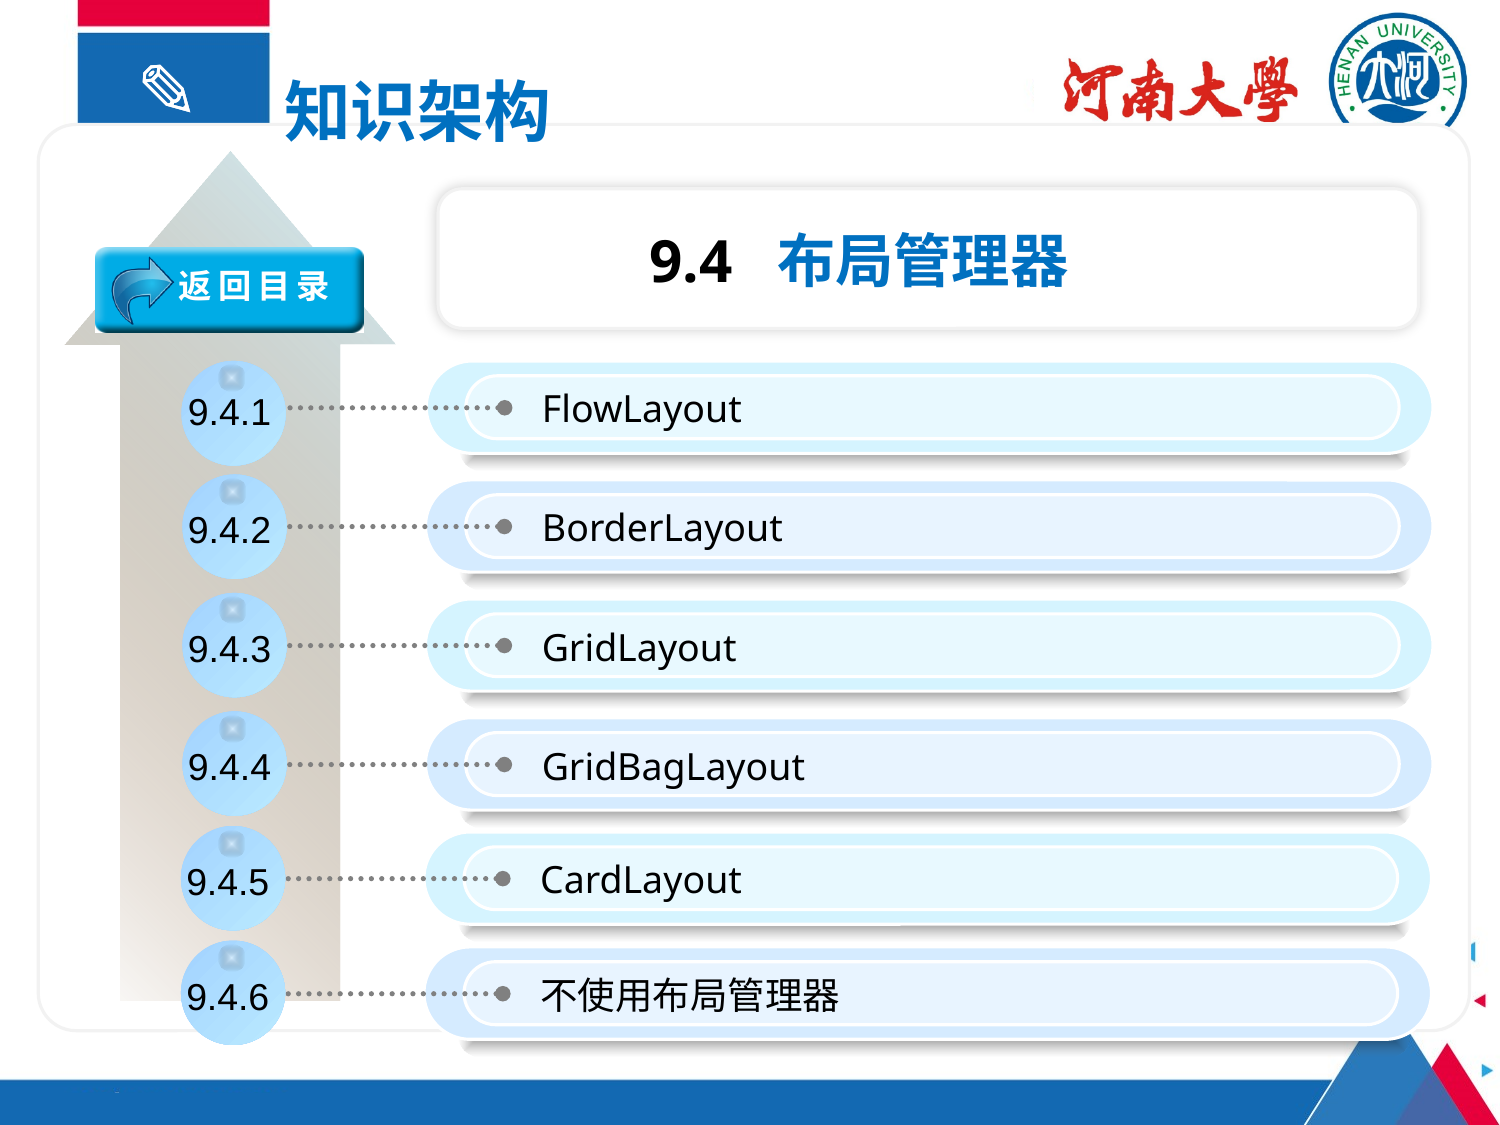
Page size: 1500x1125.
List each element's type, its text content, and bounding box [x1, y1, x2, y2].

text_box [180, 940, 286, 1045]
text_box 9.4.1 [173, 380, 181, 440]
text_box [217, 479, 1434, 590]
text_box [217, 598, 1434, 709]
text_box 9.4 布局管理器 [634, 216, 1254, 302]
text_box 9.4.2 [173, 498, 182, 559]
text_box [180, 825, 286, 931]
text_box [38, 124, 1470, 1031]
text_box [182, 474, 287, 579]
text_box [438, 188, 1419, 329]
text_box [181, 360, 1434, 471]
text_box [182, 711, 287, 816]
picture [0, 0, 1500, 1125]
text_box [217, 717, 1434, 828]
text_box 知识架构 [269, 63, 1081, 156]
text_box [182, 592, 287, 698]
text_box 9.4.5 [171, 850, 180, 911]
text_box 9.4.4 [173, 735, 182, 796]
text_box [147, 151, 312, 247]
text_box 9.4.3 [173, 617, 182, 678]
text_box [216, 831, 1432, 942]
text_box 9.4.6 [171, 965, 180, 1025]
text_box [64, 308, 395, 1001]
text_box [216, 946, 1432, 1057]
